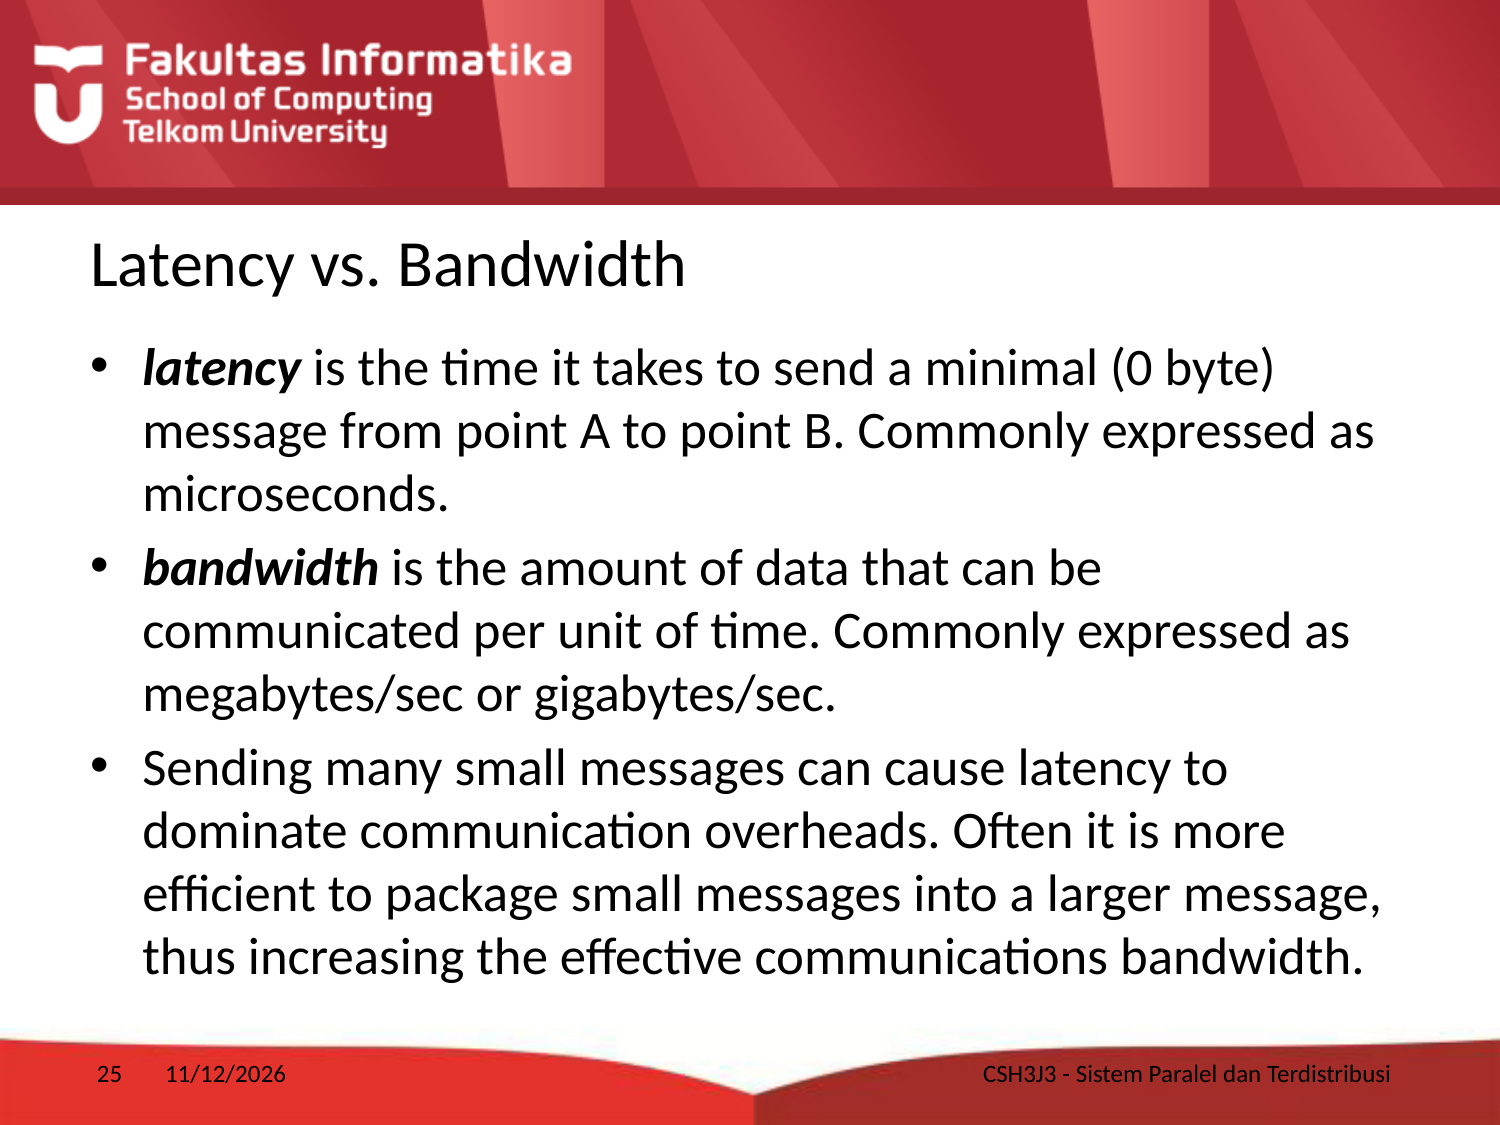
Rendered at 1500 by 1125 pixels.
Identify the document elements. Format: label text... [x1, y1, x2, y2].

footer CSH3J3 - Sistem Paralel dan Terdistribusi [950, 1042, 1425, 1103]
picture [0, 1024, 1500, 1125]
list latency is the time it takes to send a minimal (0 byte) message from point A to point B. Commonly expressed as microseconds. bandwidth is the amount of data that can be communicated per unit of time. Commonly expressed as megabytes/sec or gigabytes/sec. Sending many small messages can cause latency to dominate communication overheads. Often it is more efficient to package small messages into a larger message, thus increasing the effective communications bandwidth. [75, 324, 1425, 1005]
title Latency vs. Bandwidth [75, 212, 1425, 308]
slide_number 25 [75, 1042, 138, 1103]
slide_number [150, 1042, 500, 1103]
picture [0, 0, 1500, 205]
